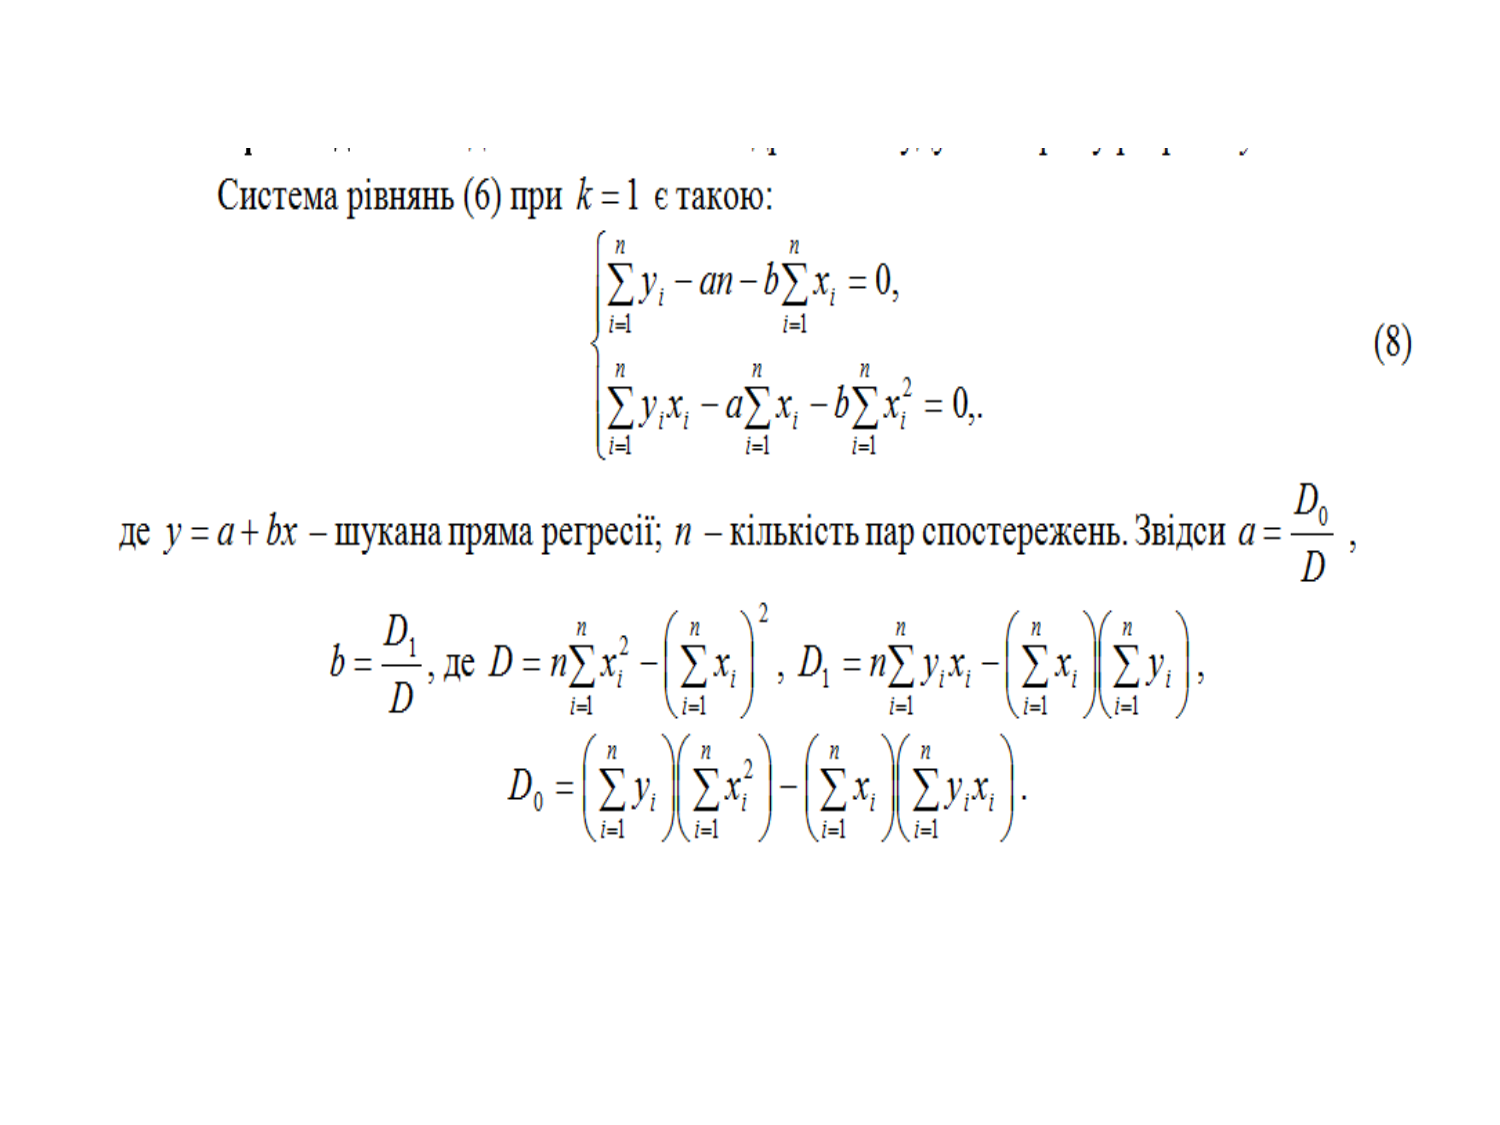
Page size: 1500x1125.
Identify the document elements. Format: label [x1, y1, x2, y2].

list [74, 148, 1426, 906]
